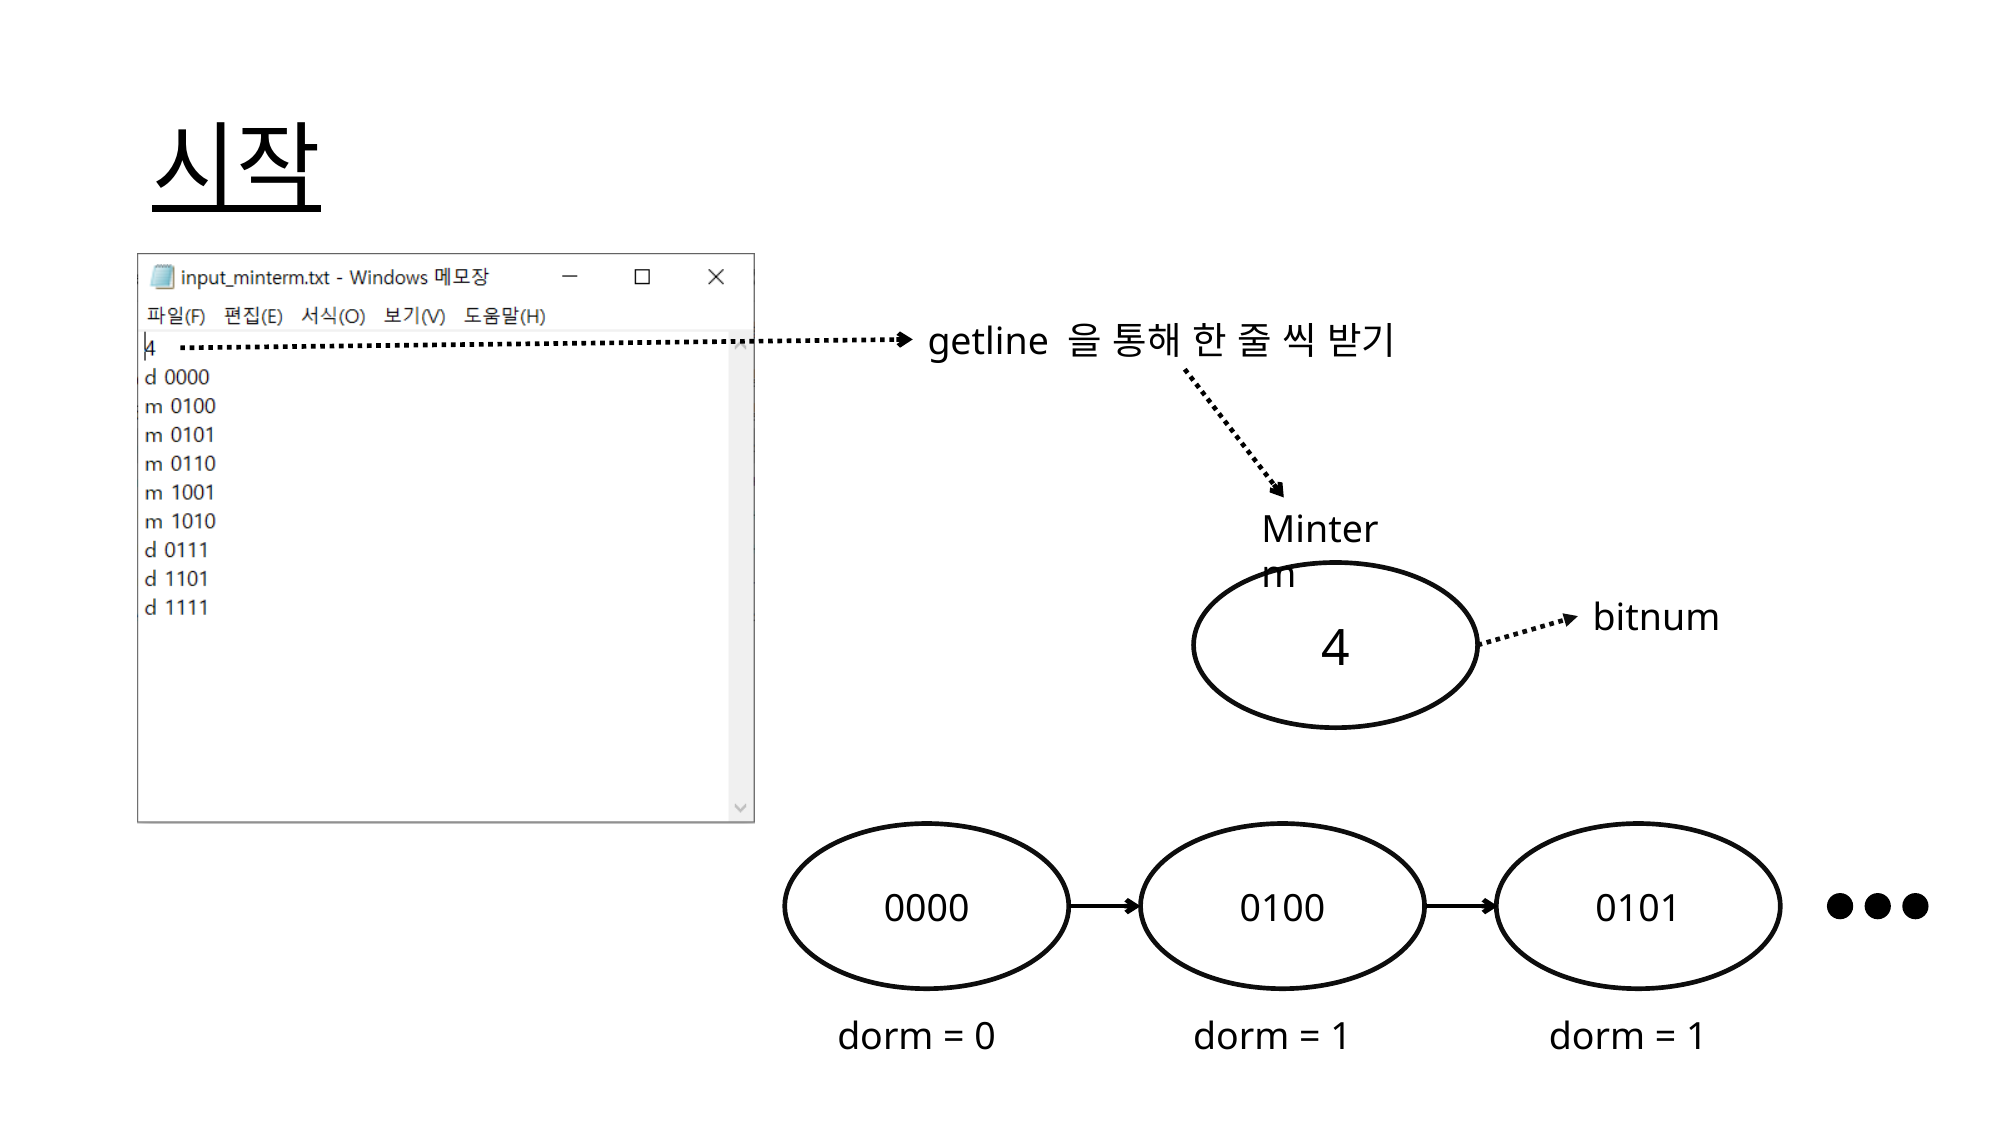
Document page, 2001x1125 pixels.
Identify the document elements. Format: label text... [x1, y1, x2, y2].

title 시작 [137, 59, 1863, 278]
text_box 4 [1192, 579, 1479, 729]
text_box Minterm [1246, 497, 1425, 603]
text_box [1826, 893, 1854, 920]
text_box [1864, 893, 1891, 920]
text_box [1902, 893, 1929, 920]
text_box 0101 [1495, 822, 1782, 990]
text_box 0000 [783, 822, 1070, 990]
picture [137, 253, 755, 824]
text_box dorm = 1 [1534, 1004, 1743, 1065]
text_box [1184, 370, 1284, 498]
text_box dorm = 0 [822, 1004, 1031, 1065]
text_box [1477, 616, 1578, 646]
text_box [180, 339, 913, 348]
text_box bitnum [1577, 585, 1756, 646]
text_box 0100 [1139, 822, 1426, 990]
text_box getline 을 통해 한 줄 씩 받기 [912, 309, 1457, 370]
text_box dorm = 1 [1178, 1004, 1387, 1065]
